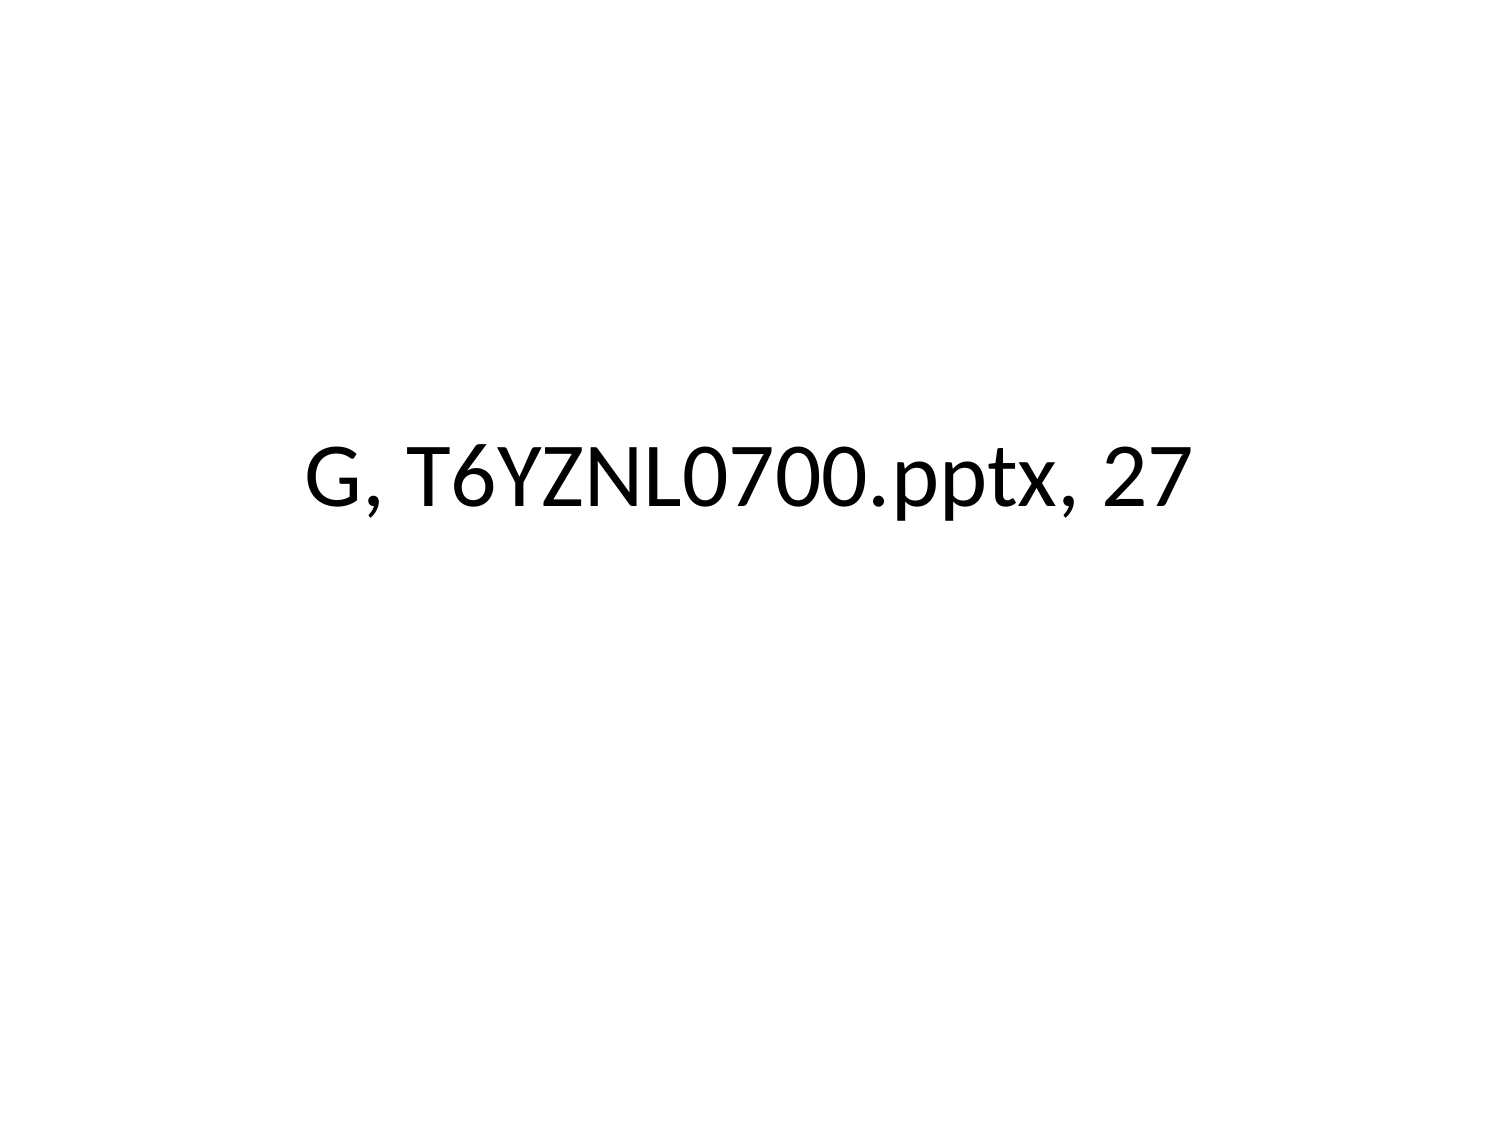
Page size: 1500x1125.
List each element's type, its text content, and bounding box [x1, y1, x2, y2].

title G, T6YZNL0700.pptx, 27 [112, 349, 1388, 591]
